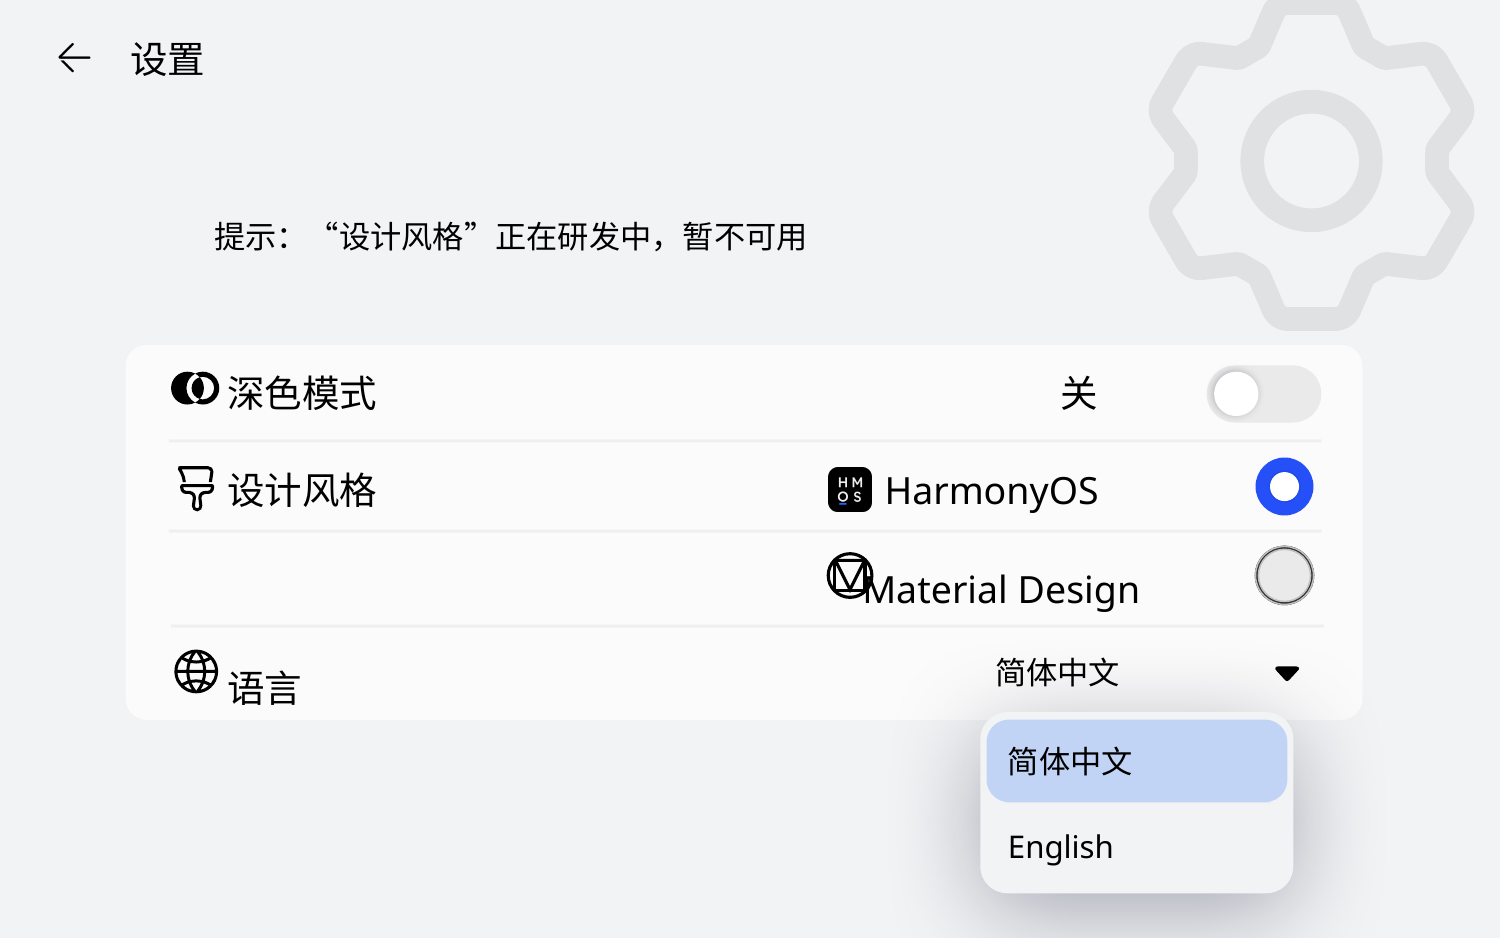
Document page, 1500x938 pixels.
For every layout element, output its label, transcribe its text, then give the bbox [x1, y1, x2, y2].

text_box [0, 2, 1495, 938]
text_box [979, 711, 1295, 895]
text_box English [985, 804, 1288, 889]
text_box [1255, 457, 1314, 605]
picture [828, 467, 872, 512]
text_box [828, 553, 872, 598]
text_box [40, 24, 106, 91]
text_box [969, 636, 1326, 708]
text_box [1206, 365, 1322, 423]
text_box 简体中文 [985, 718, 1289, 803]
picture [55, 40, 94, 75]
